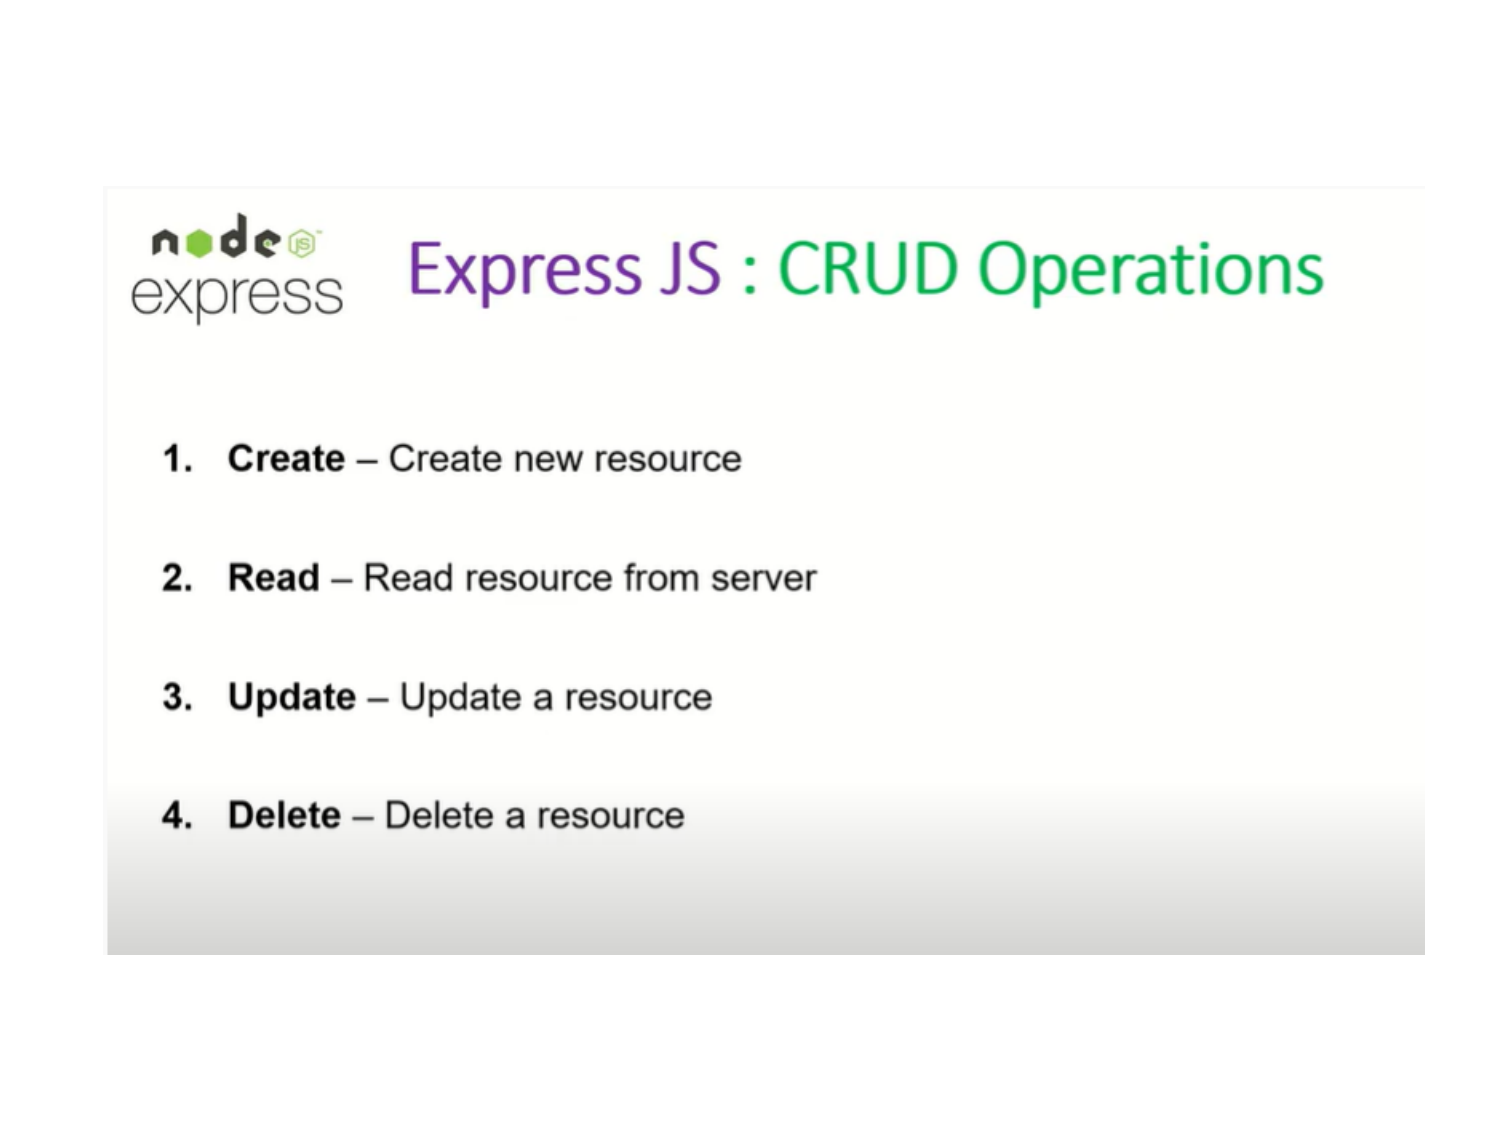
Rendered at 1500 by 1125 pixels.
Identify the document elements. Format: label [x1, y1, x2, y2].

picture [103, 186, 1426, 956]
